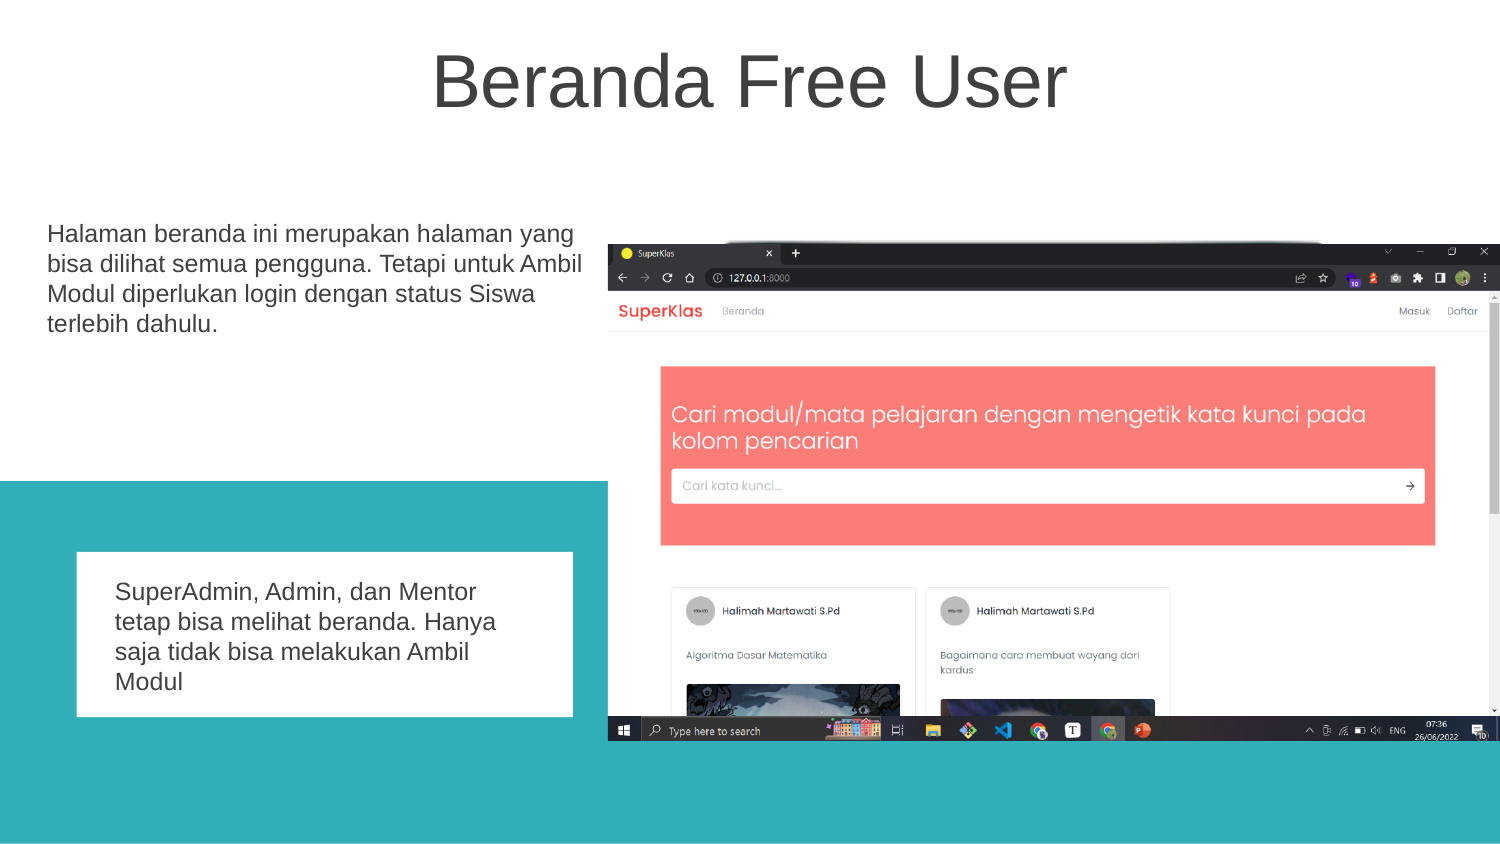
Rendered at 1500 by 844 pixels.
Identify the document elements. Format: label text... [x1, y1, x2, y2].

picture [419, 185, 1500, 789]
text_box Halaman beranda ini merupakan halaman yang bisa dilihat semua pengguna. Tetapi untuk Ambil Modul diperlukan login dengan status Siswa terlebih dahulu. [32, 210, 608, 345]
text_box SuperAdmin, Admin, dan Mentor tetap bisa melihat beranda. Hanya saja tidak bisa melakukan Ambil Modul [100, 568, 550, 703]
list Beranda Free User [0, 29, 1500, 125]
